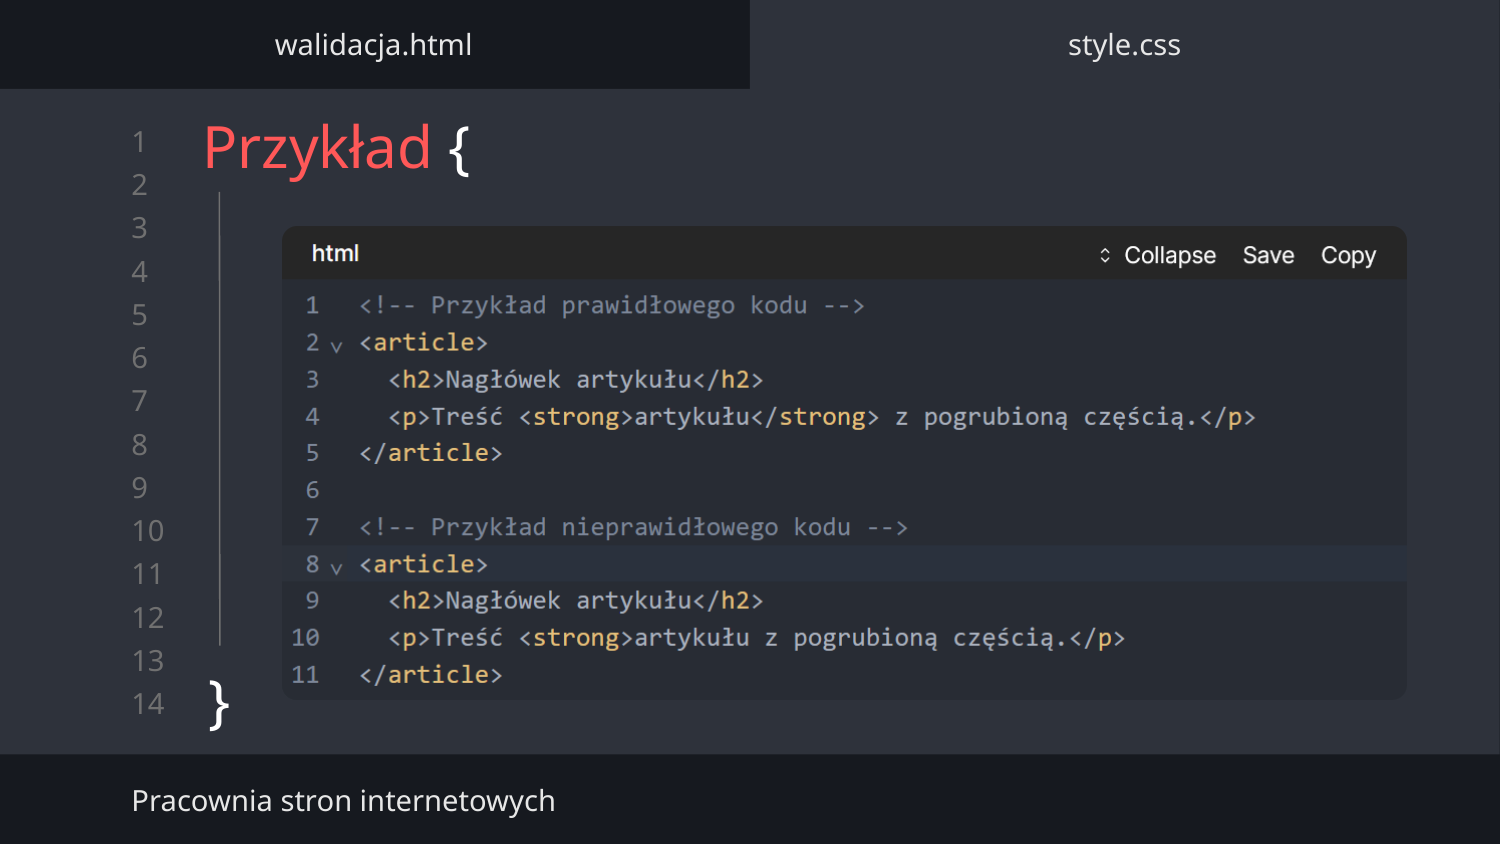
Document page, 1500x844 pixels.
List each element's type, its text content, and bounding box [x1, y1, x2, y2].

picture [269, 214, 1418, 713]
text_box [177, 191, 261, 750]
subtitle style.css [750, 15, 1500, 74]
subtitle walidacja.html [0, 15, 749, 74]
subtitle Pracownia stron internetowych [116, 770, 915, 829]
title Przykład { [187, 95, 1384, 184]
